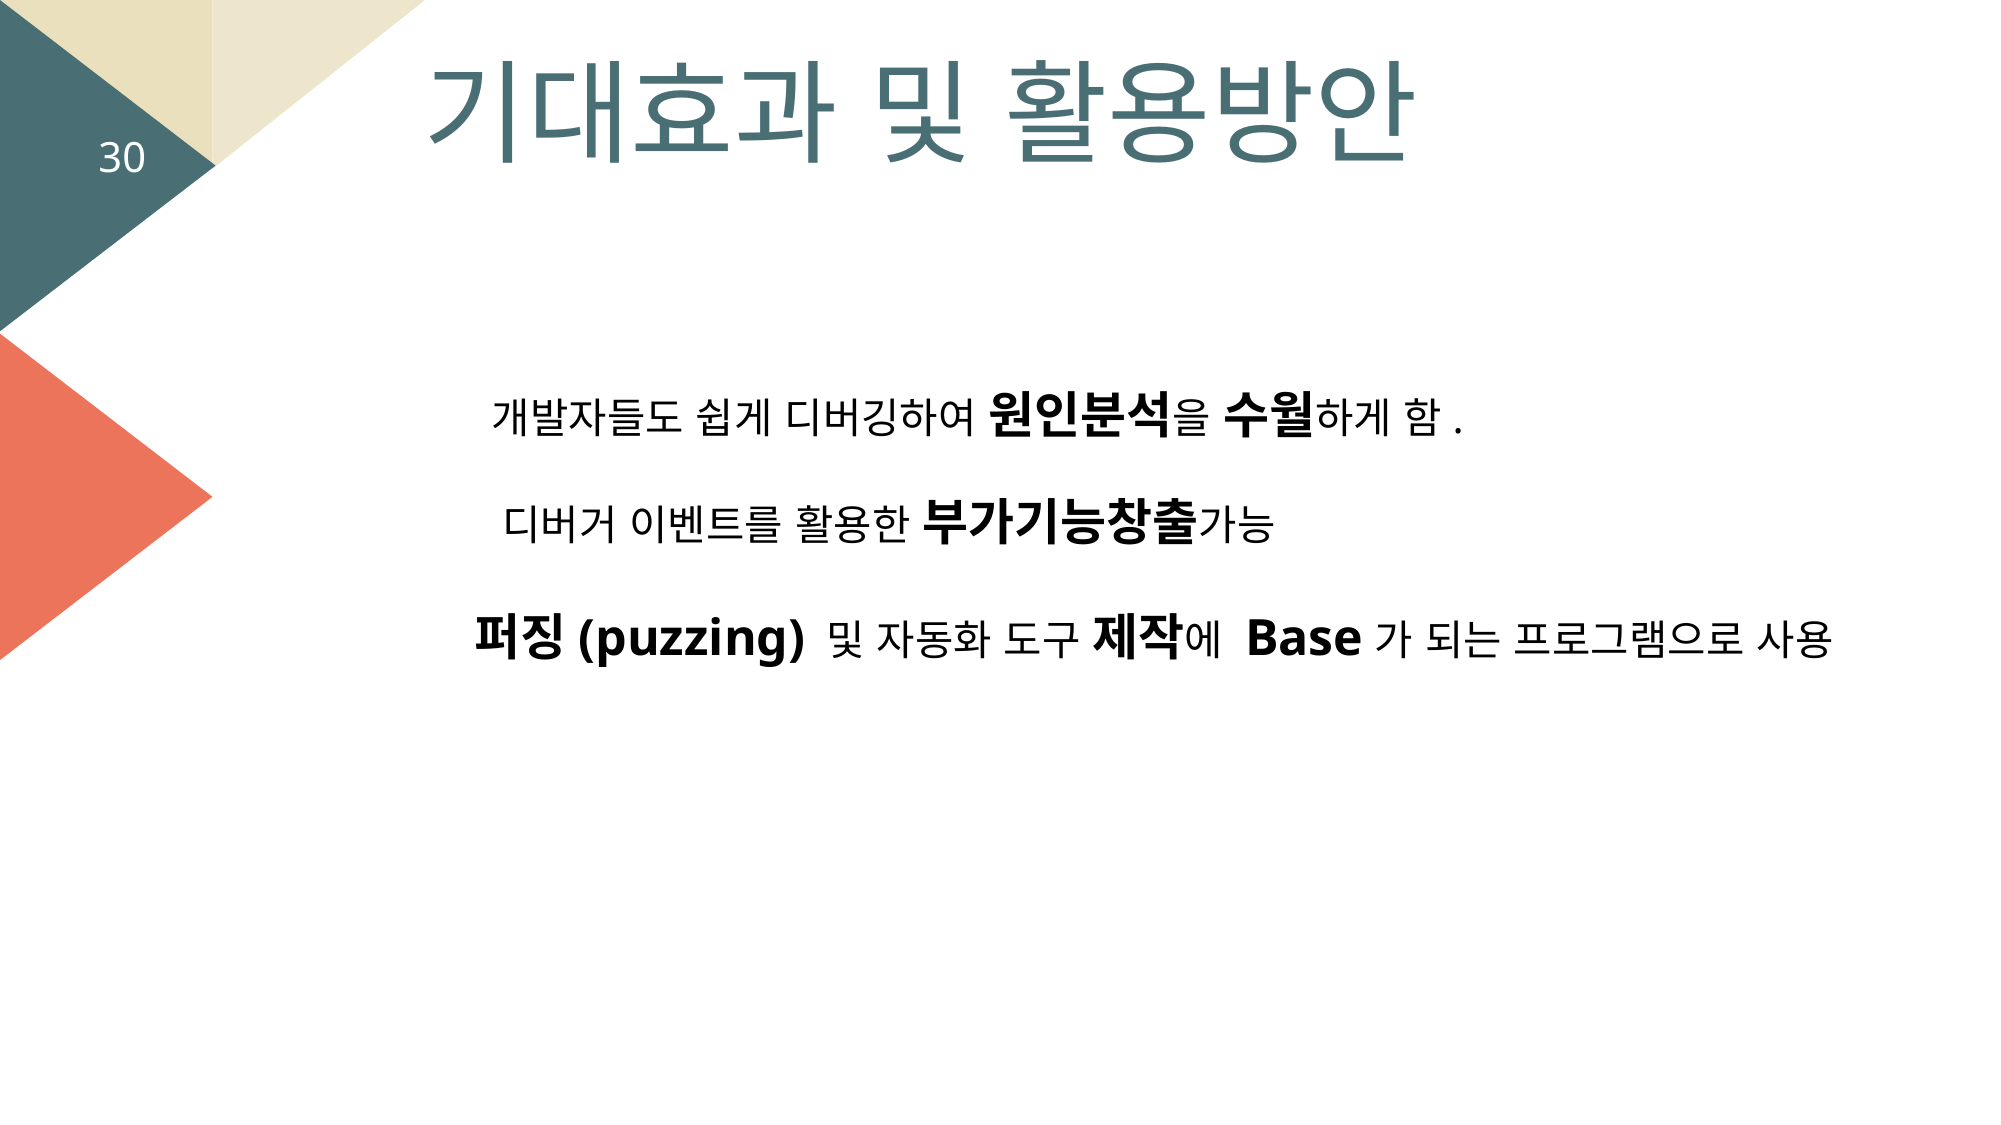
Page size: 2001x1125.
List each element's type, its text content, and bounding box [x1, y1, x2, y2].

text_box 30 [65, 129, 162, 189]
text_box 퍼징(puzzing) 및 자동화 도구 제작에 Base가 되는 프로그램으로 사용 [459, 598, 1849, 673]
text_box 디버거 이벤트를 활용한 부가기능창출가능 [487, 483, 1291, 558]
text_box 기대효과 및 활용방안 [408, 49, 1570, 243]
text_box 개발자들도 쉽게 디버깅하여 원인분석을 수월하게 함. [476, 376, 1479, 452]
